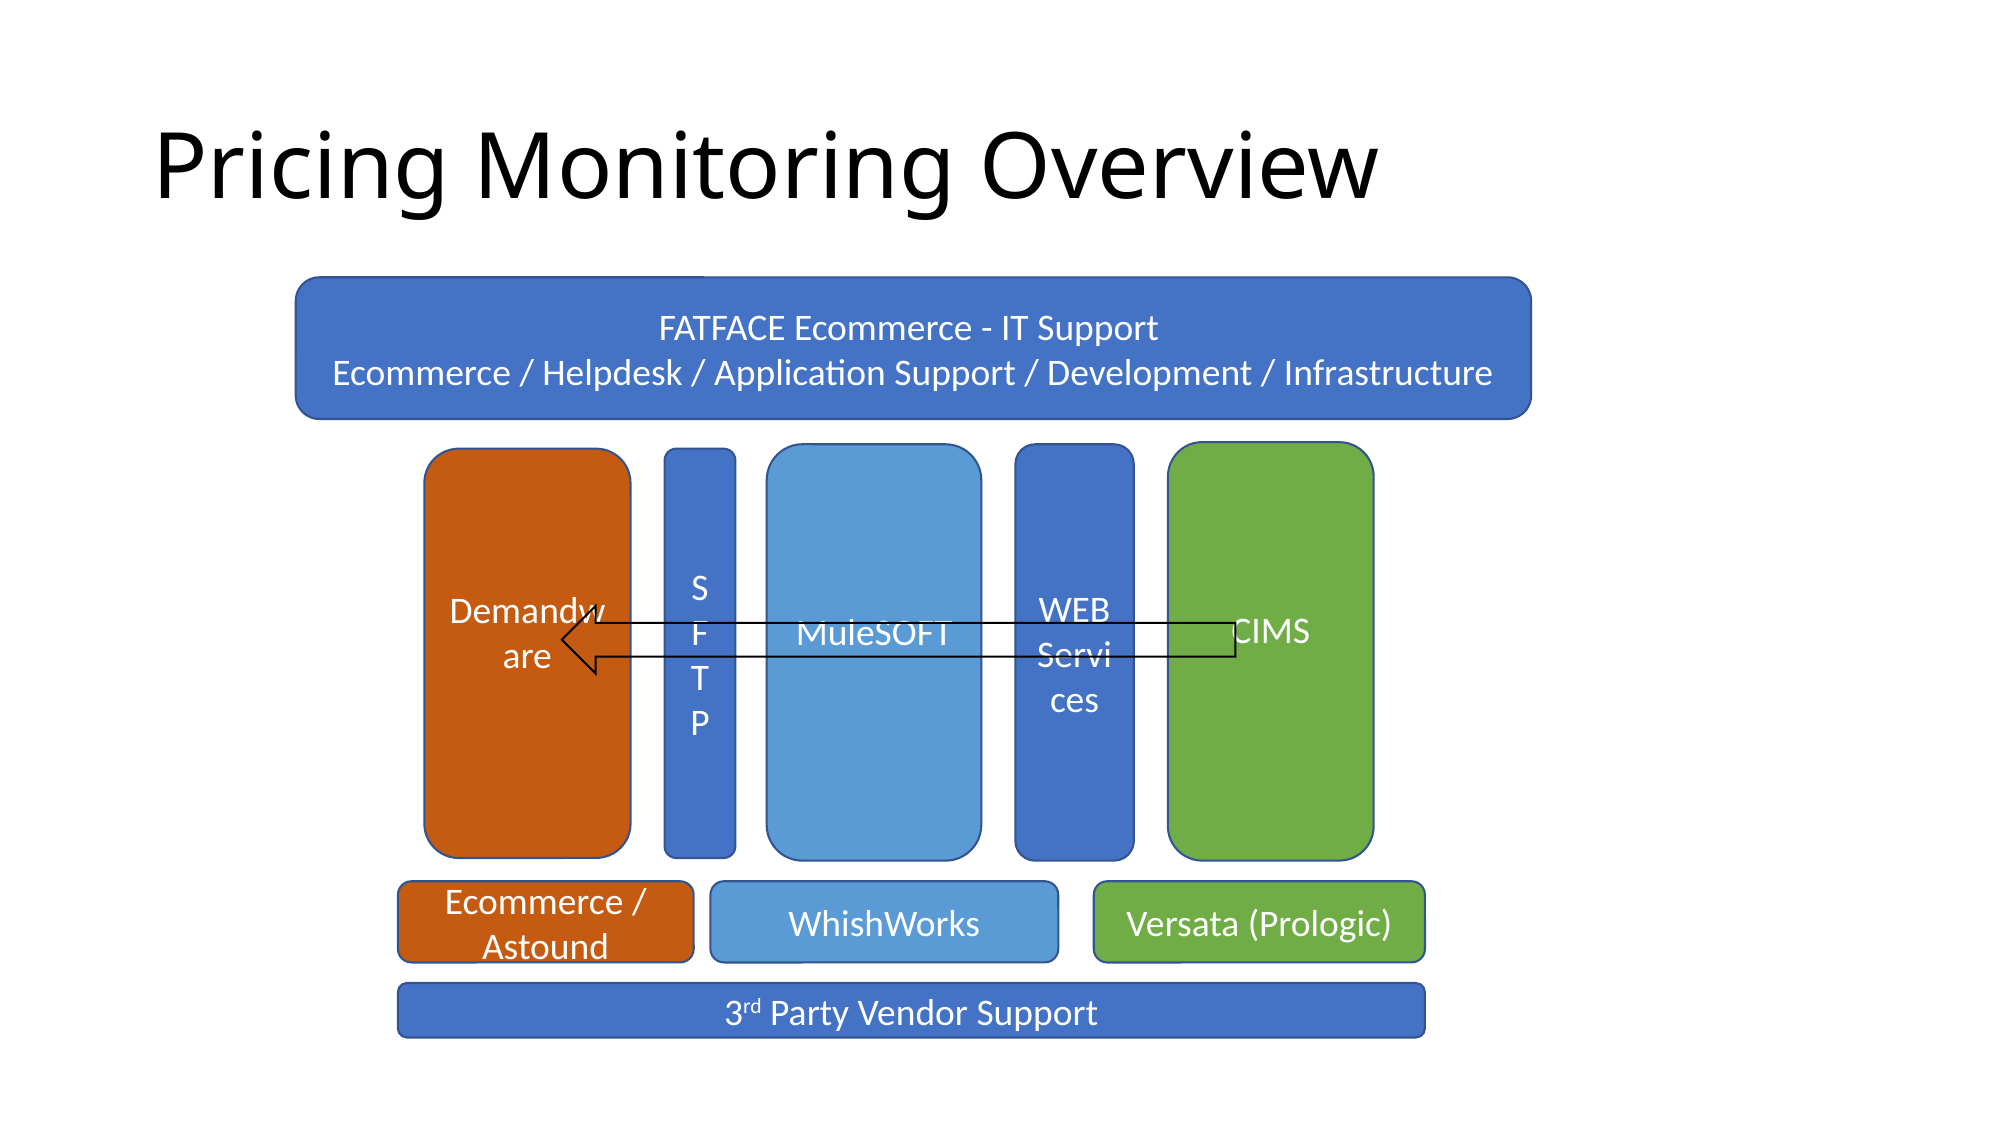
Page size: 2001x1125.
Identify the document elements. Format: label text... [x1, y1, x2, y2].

text_box WEB Services [1014, 443, 1135, 621]
text_box Demandware [423, 447, 632, 860]
text_box 3rd Party Vendor Support [396, 981, 1426, 1039]
text_box WhishWorks [709, 880, 1060, 964]
text_box MuleSOFT [765, 658, 983, 862]
title Pricing Monitoring Overview [137, 59, 1863, 278]
text_box CIMS [1166, 441, 1375, 862]
text_box FATFACE Ecommerce - IT Support Ecommerce / Helpdesk / Application Support / Development / Infrastructure [294, 276, 1533, 421]
text_box SFTP [663, 658, 737, 860]
text_box Versata (Prologic) [1092, 880, 1427, 964]
text_box [560, 603, 1237, 677]
text_box MuleSOFT [765, 443, 983, 621]
text_box Ecommerce / Astound [396, 880, 695, 964]
text_box SFTP [663, 447, 737, 621]
text_box WEB Services [1014, 658, 1135, 862]
